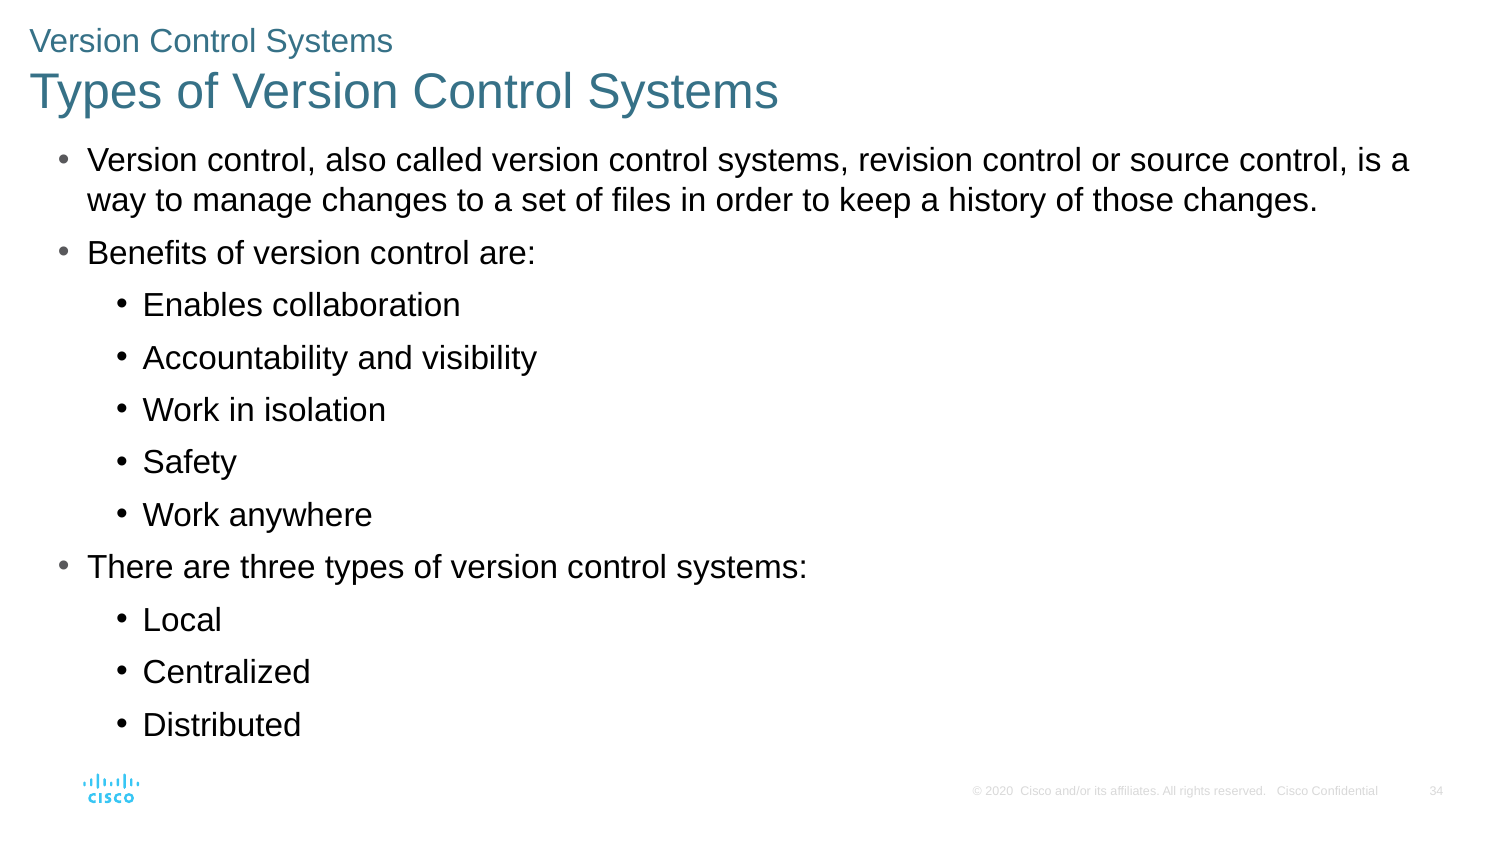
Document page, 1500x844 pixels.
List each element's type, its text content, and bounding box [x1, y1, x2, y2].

title Version Control Systems Types of Version Control Systems [14, 6, 1327, 131]
list Version control, also called version control systems, revision control or source control, is a way to manage changes to a set of files in order to keep a history of those changes. Benefits of version control are: Enables collaboration Accountability and visibility Work in isolation Safety Work anywhere There are three types of version control systems: Local Centralized Distributed [24, 131, 1476, 764]
